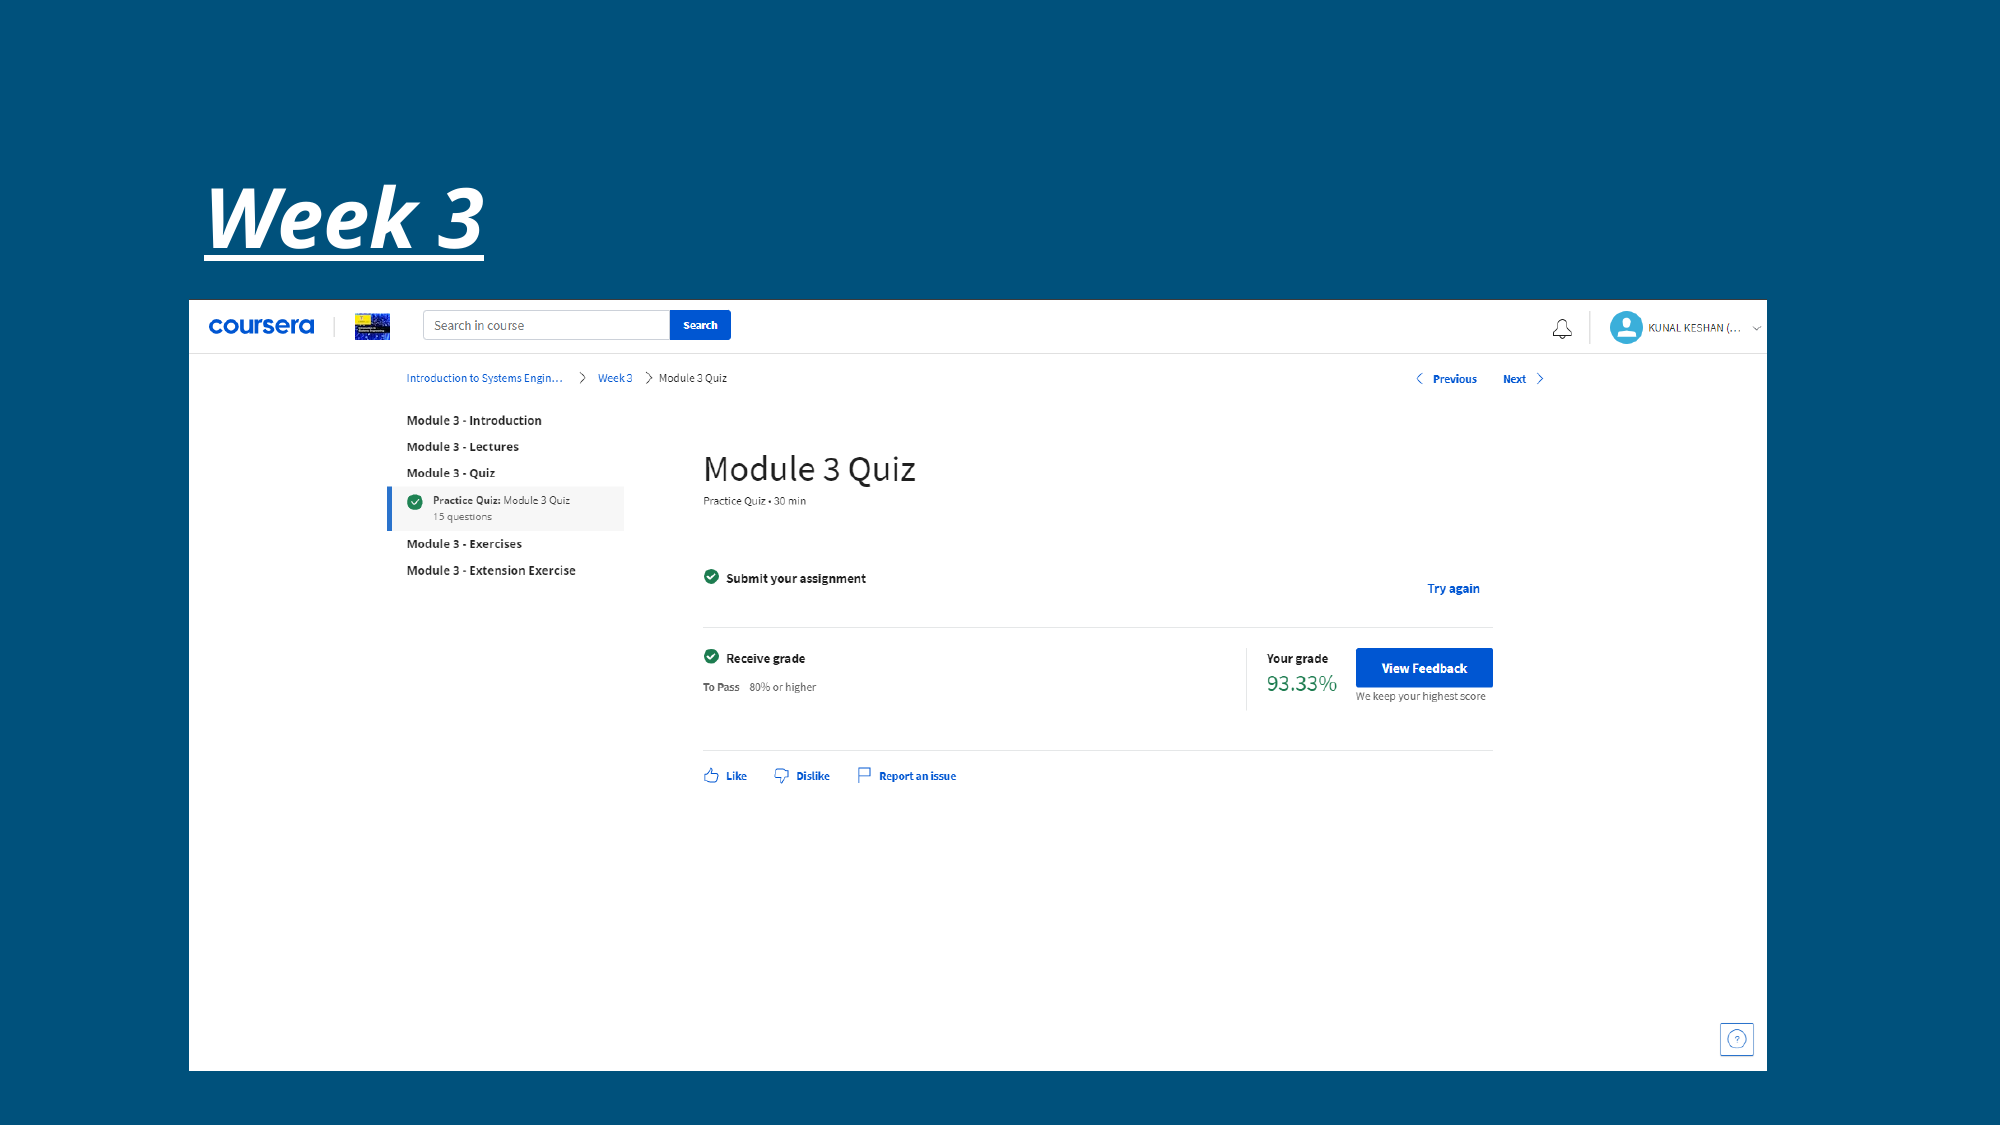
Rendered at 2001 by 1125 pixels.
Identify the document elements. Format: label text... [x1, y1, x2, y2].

title Week 3 [189, 155, 1627, 275]
picture [190, 300, 1766, 1070]
